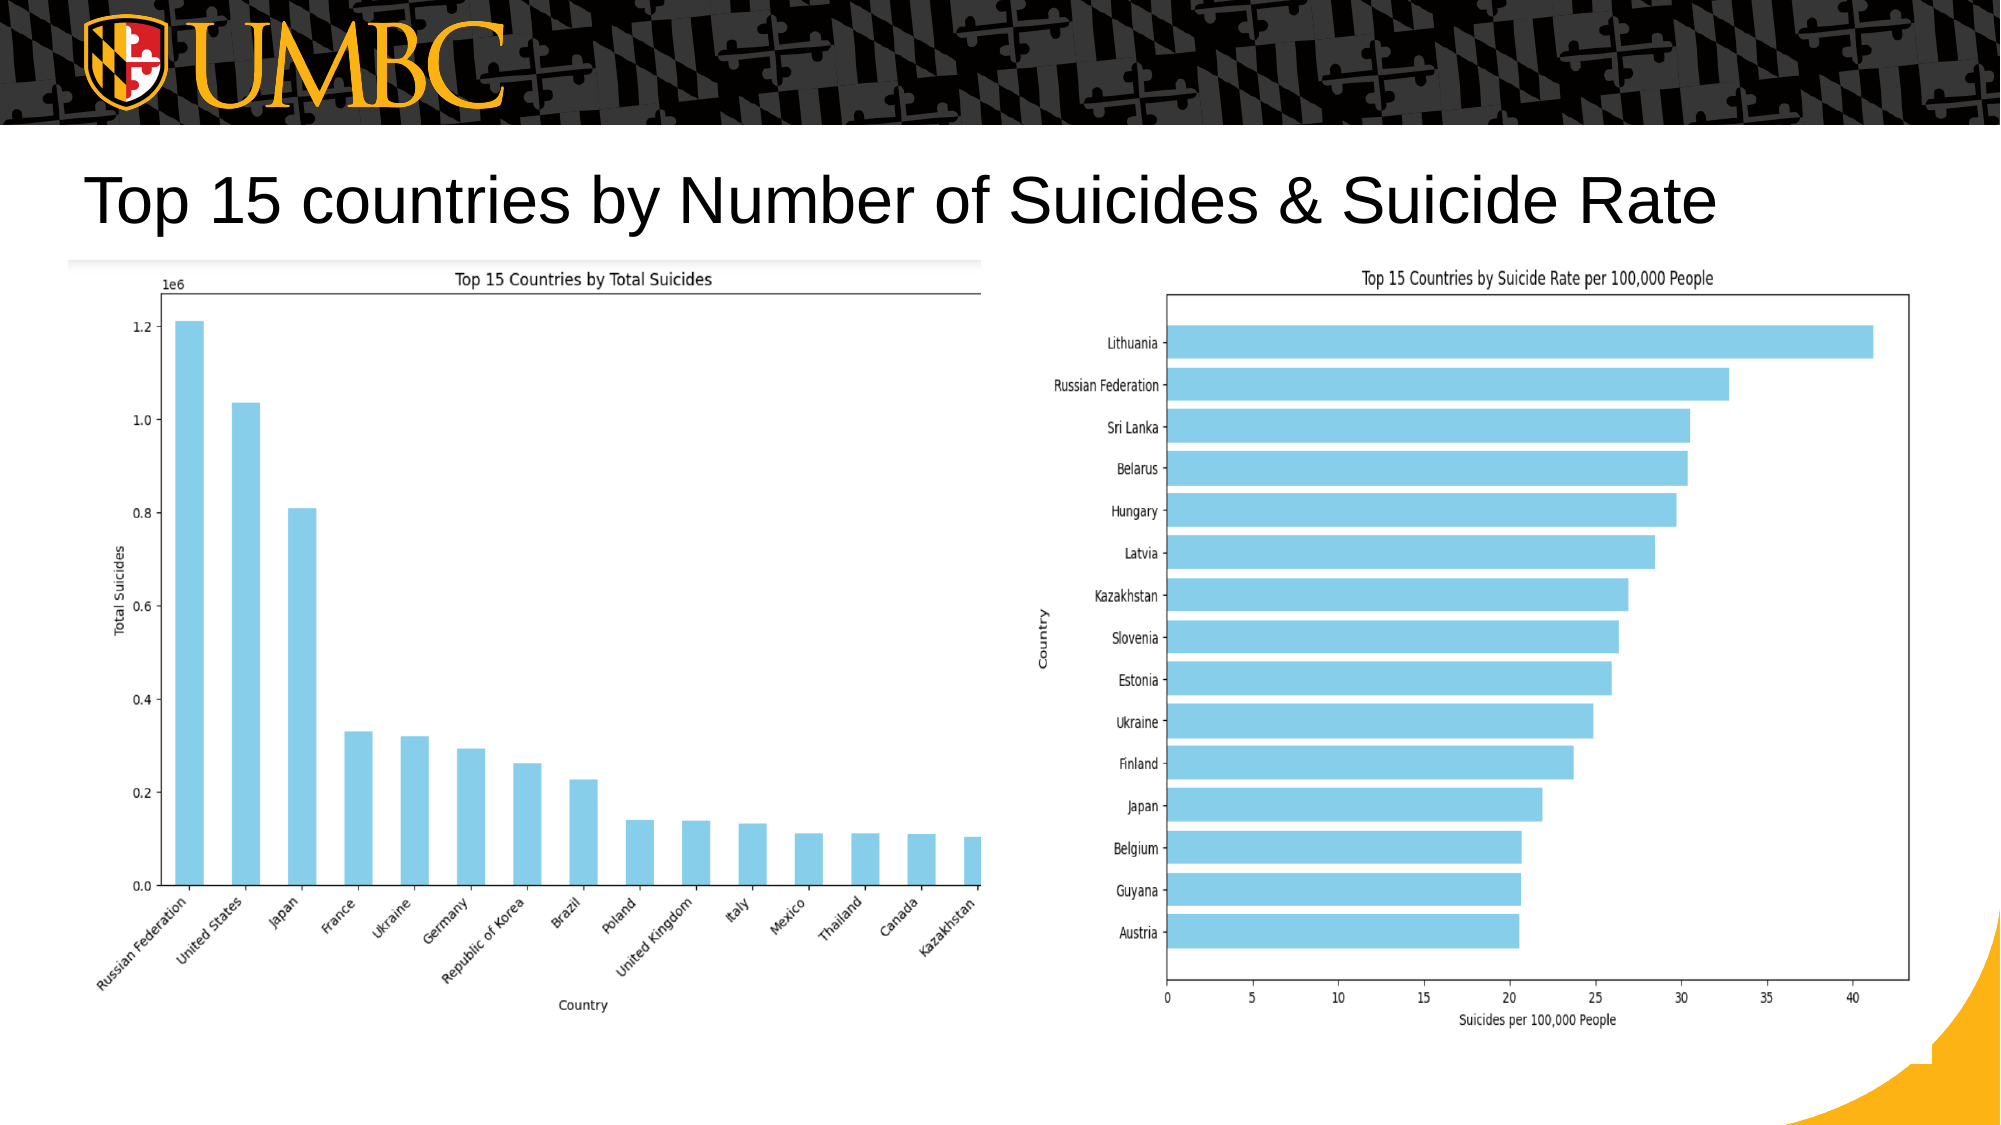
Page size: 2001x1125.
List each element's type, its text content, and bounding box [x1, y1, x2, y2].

title Top 15 countries by Number of Suicides & Suicide Rate [68, 142, 1932, 256]
picture [67, 256, 2000, 1125]
picture [0, 0, 2000, 125]
